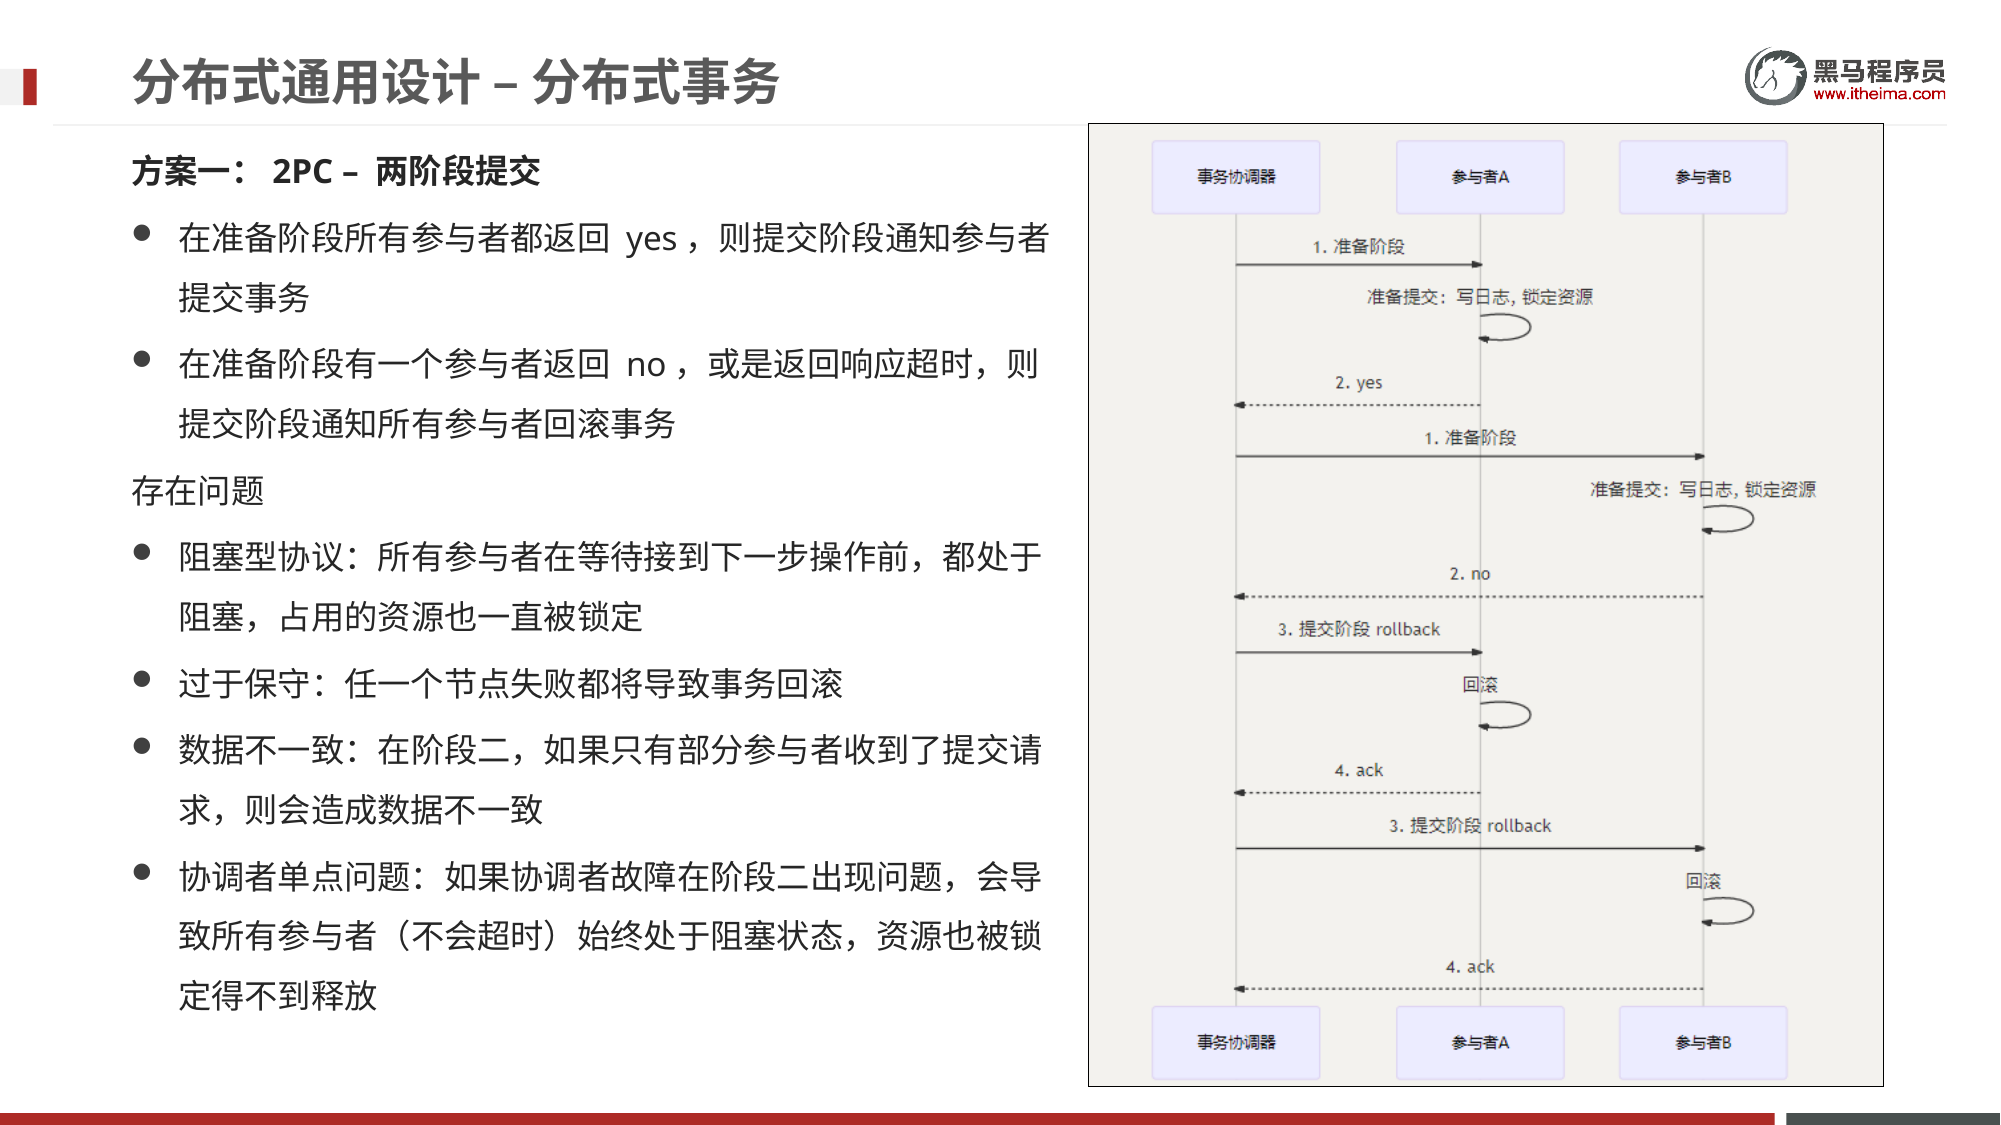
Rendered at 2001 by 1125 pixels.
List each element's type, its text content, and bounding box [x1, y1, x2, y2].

list 方案一：2PC – 两阶段提交 在准备阶段所有参与者都返回 yes，则提交阶段通知参与者提交事务 在准备阶段有一个参与者返回 no，或是返回响应超时，则提交阶段通知所有参与者回滚事务 存在问题 阻塞型协议：所有参与者在等待接到下一步操作前，都处于阻塞，占用的资源也一直被锁定 过于保守：任一个节点失败都将导致事务回滚 数据不一致：在阶段二，如果只有部分参与者收到了提交请求，则会造成数据不一致 协调者单点问题：如果协调者故障在阶段二出现问题，会导致所有参与者（不会超时）始终处于阻塞状态，资源也被锁定得不到释放 [116, 123, 1069, 1087]
picture [1744, 46, 1946, 106]
title 分布式通用设计 – 分布式事务 [116, 38, 1556, 124]
picture [1088, 122, 1884, 1087]
